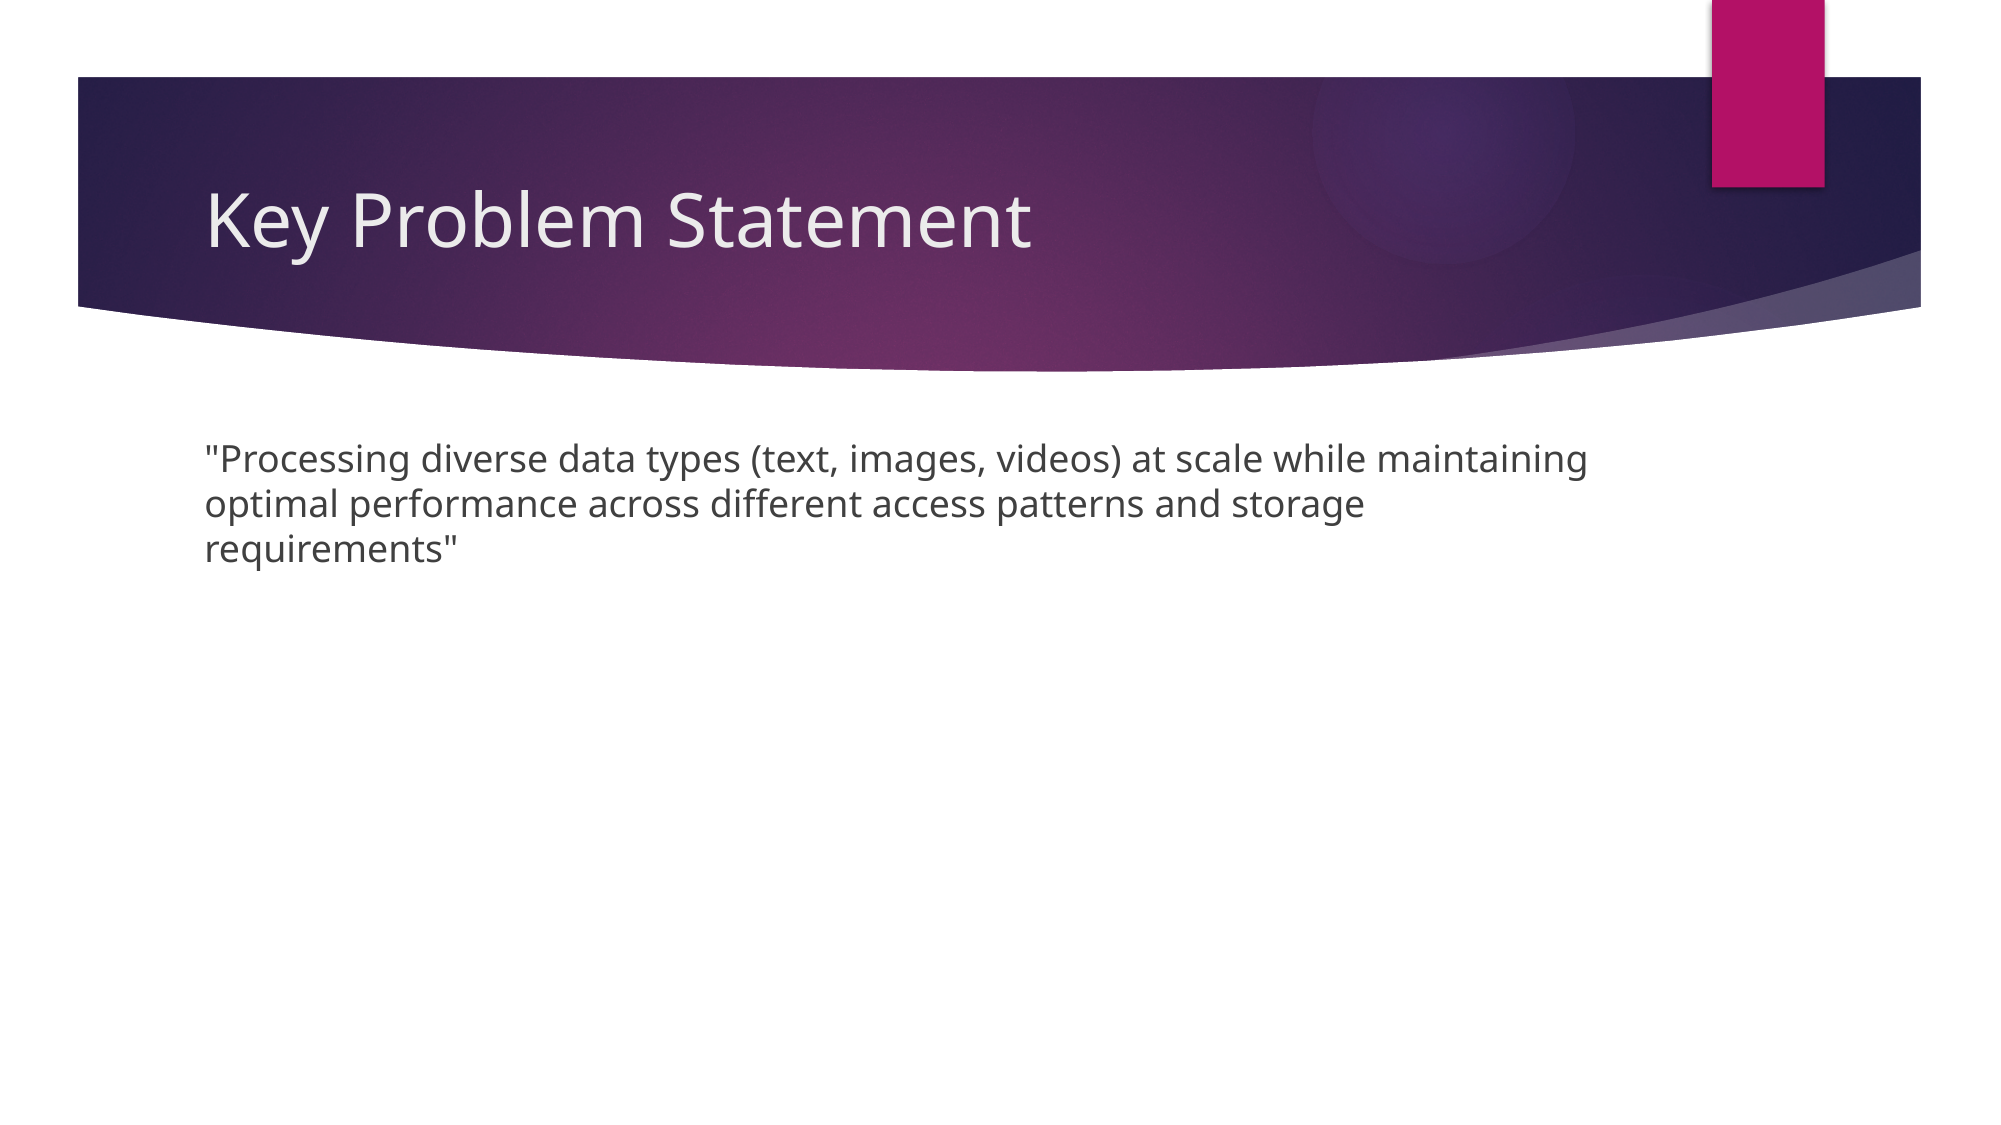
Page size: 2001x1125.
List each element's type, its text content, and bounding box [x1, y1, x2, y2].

list "Processing diverse data types (text, images, videos) at scale while maintaining optimal performance across different access patterns and storage requirements" [189, 427, 1638, 988]
title Key Problem Statement [189, 159, 1627, 276]
